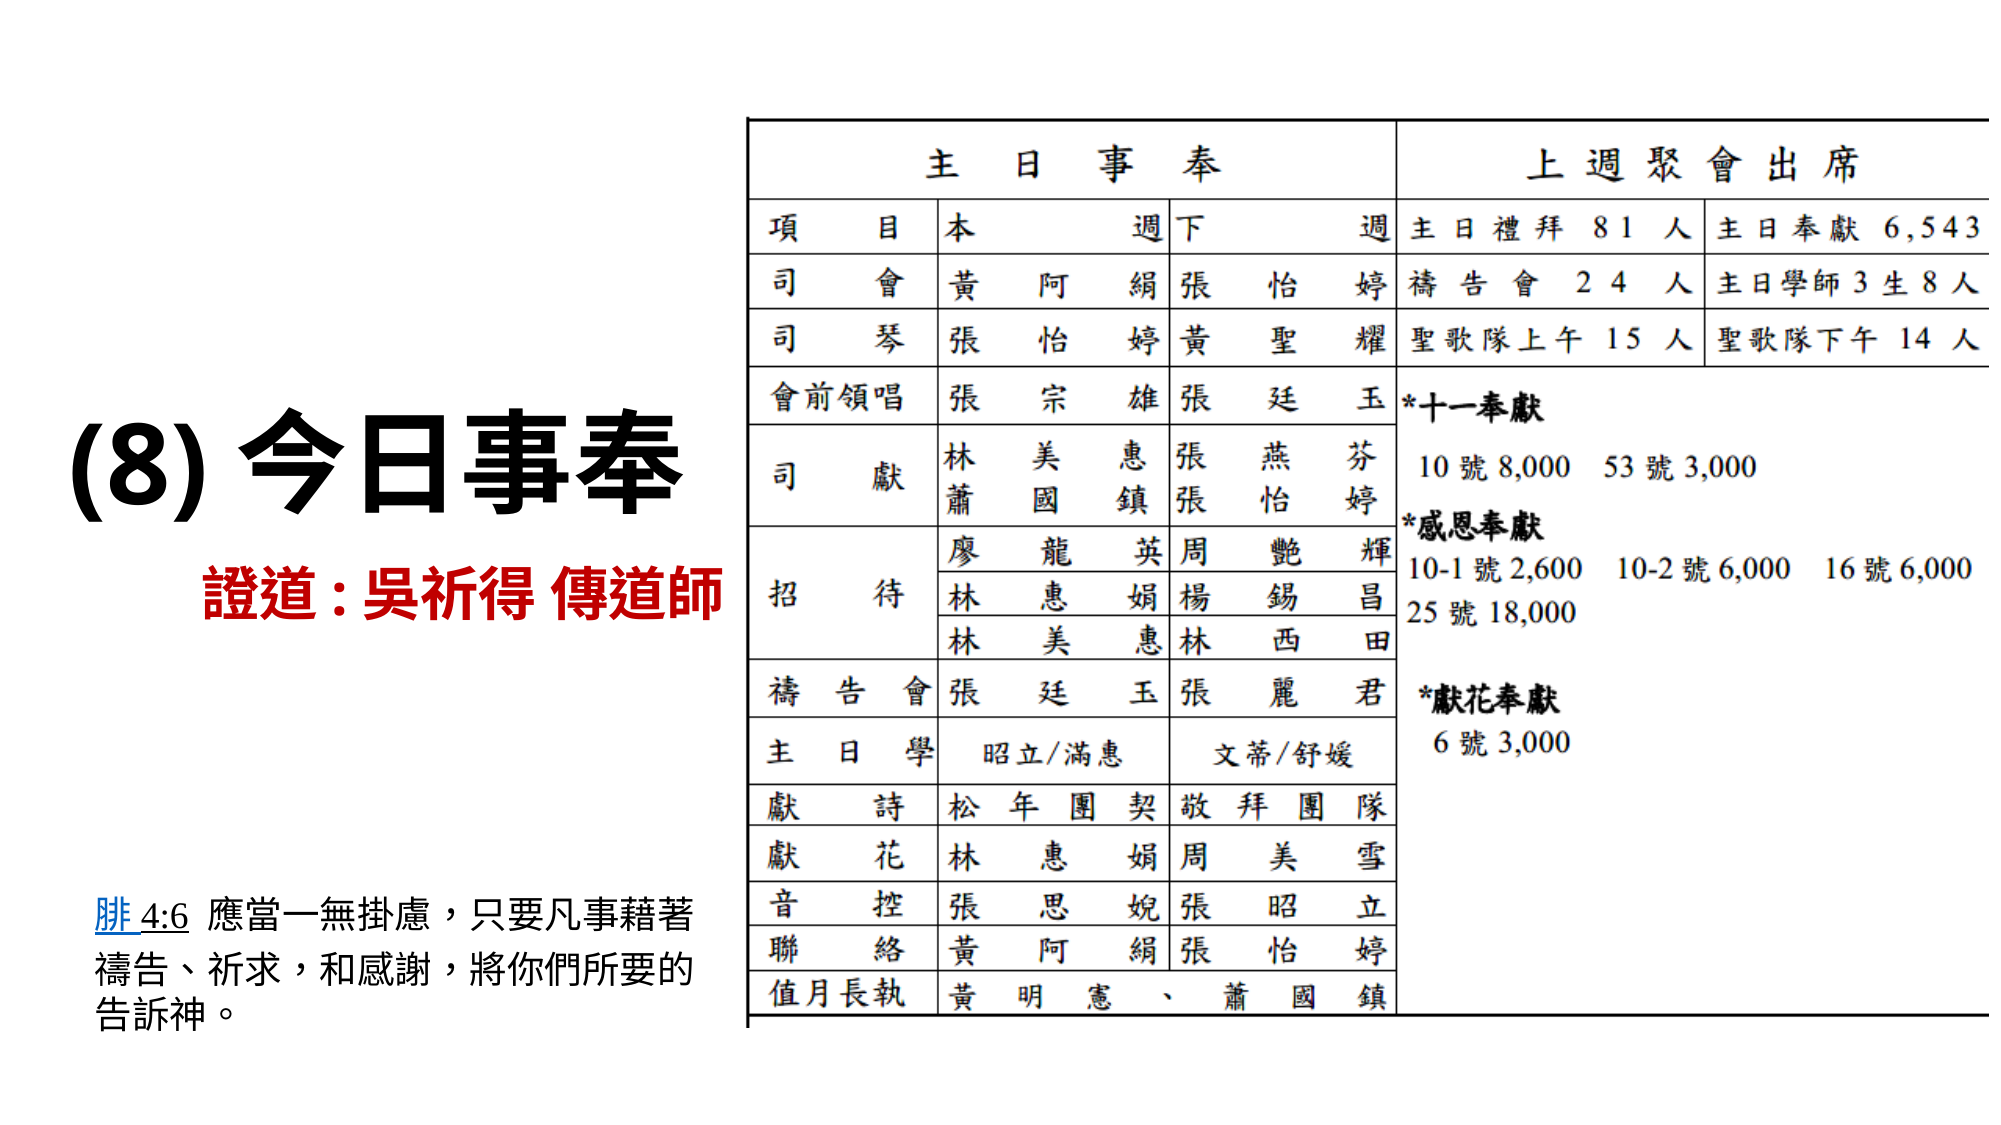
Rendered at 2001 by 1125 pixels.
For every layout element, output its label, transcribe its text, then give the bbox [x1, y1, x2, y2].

text_box (8)今日事奉 證道:吳祈得 傳道師 [53, 384, 734, 635]
picture [734, 100, 1989, 1028]
text_box 腓 4:6 應當一無掛慮，只要凡事藉著禱告、祈求，和感謝，將你們所要的告訴神。 [80, 884, 723, 1044]
